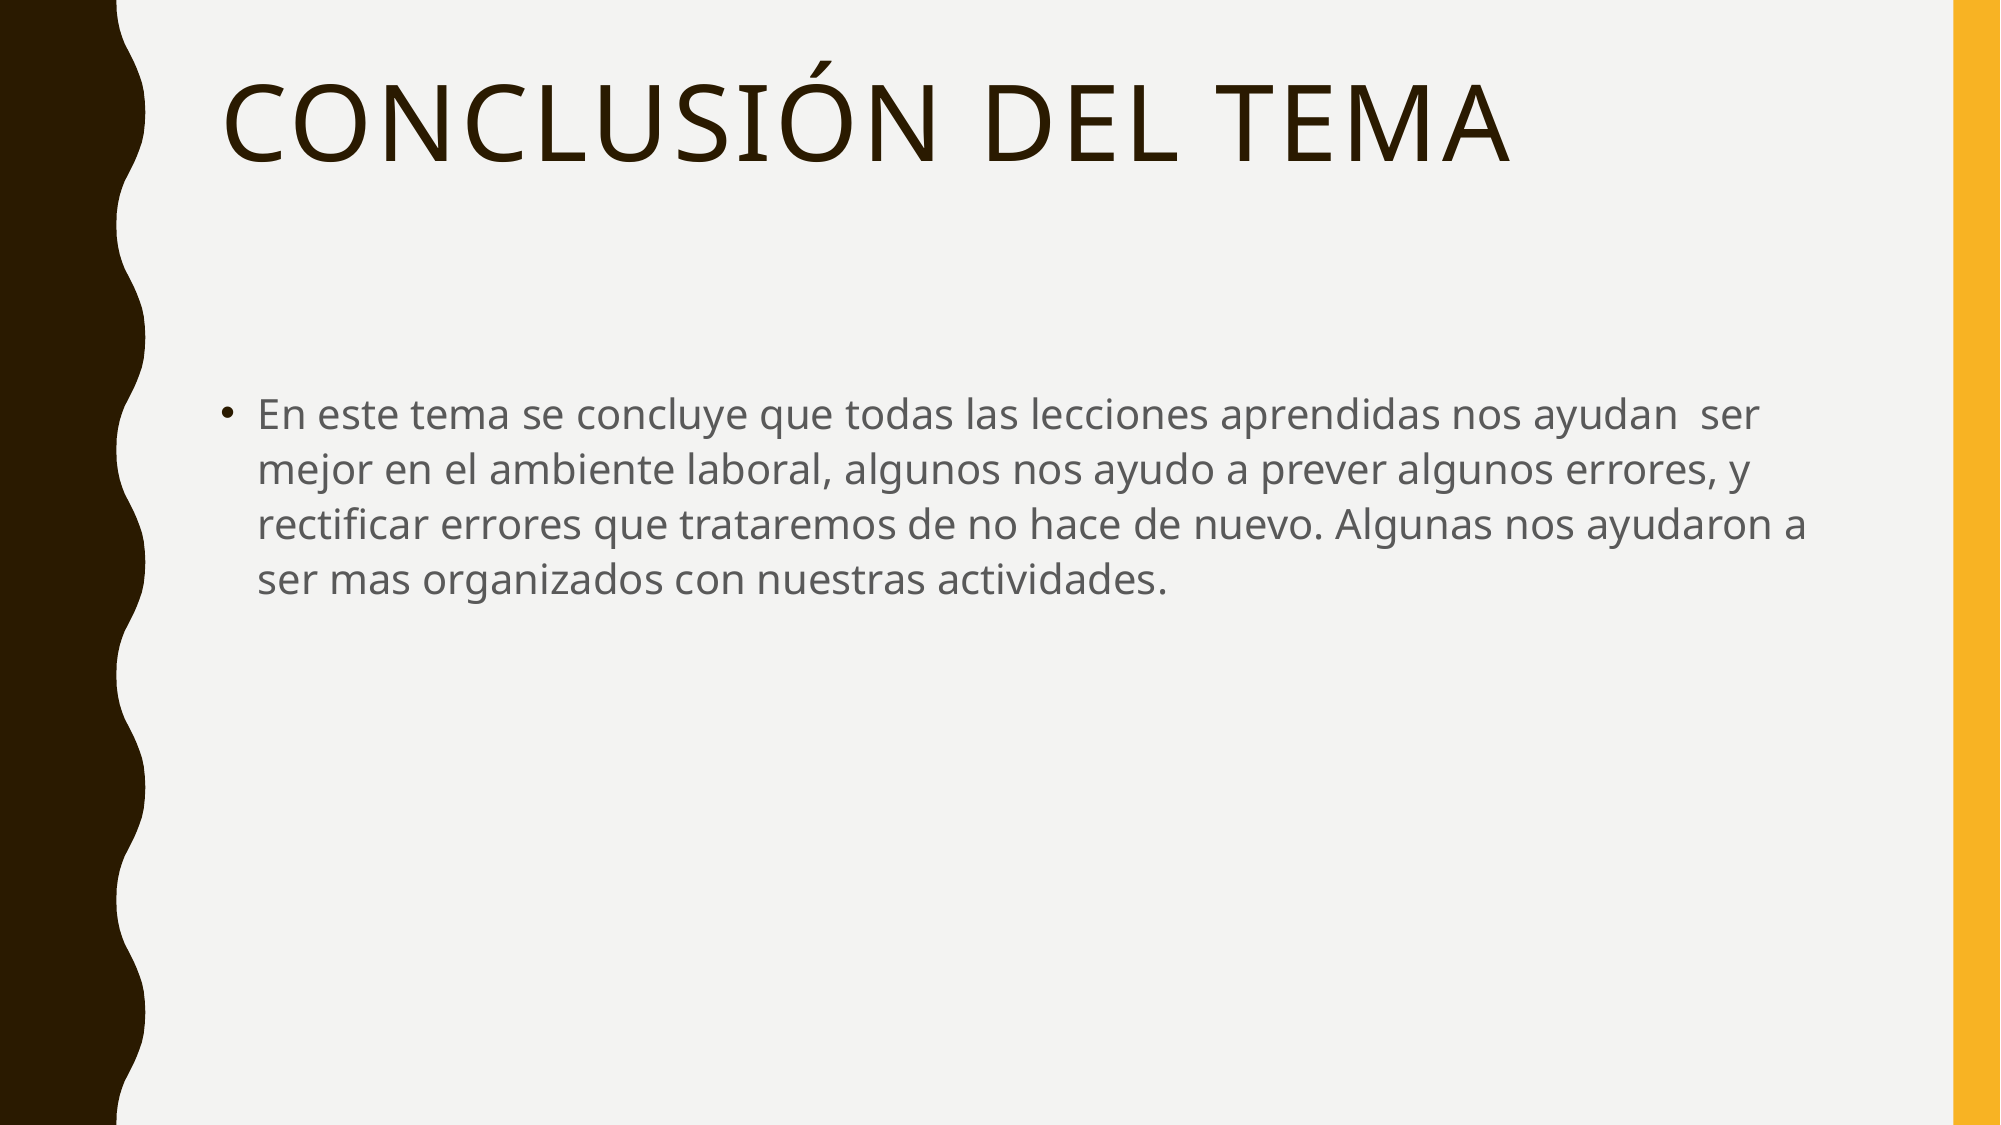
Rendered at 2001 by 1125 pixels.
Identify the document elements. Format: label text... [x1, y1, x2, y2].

list En este tema se concluye que todas las lecciones aprendidas nos ayudan ser mejor en el ambiente laboral, algunos nos ayudo a prever algunos errores, y rectificar errores que trataremos de no hace de nuevo. Algunas nos ayudaron a ser mas organizados con nuestras actividades. [205, 375, 1875, 965]
title Conclusión del tema [205, 62, 1875, 308]
